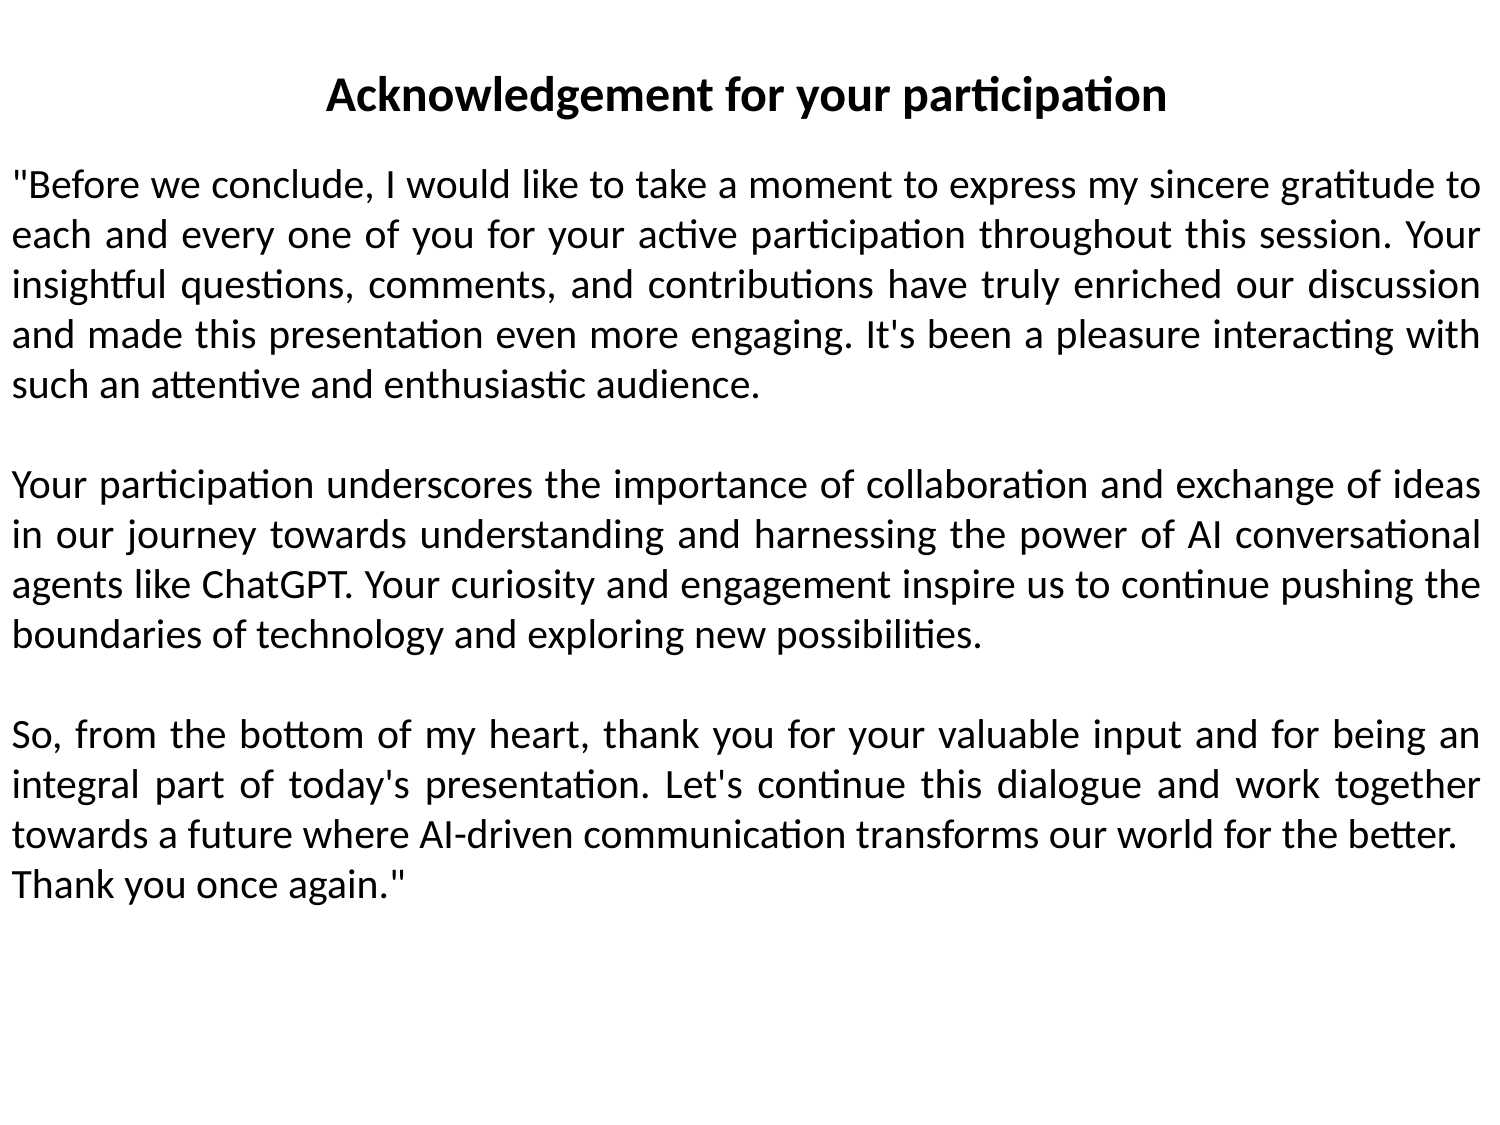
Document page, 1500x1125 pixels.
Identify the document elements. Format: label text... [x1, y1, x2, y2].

text_box Acknowledgement for your participation [310, 54, 1183, 130]
text_box "Before we conclude, I would like to take a moment to express my sincere gratitude to each and every one of you for your active participation throughout this session. Your insightful questions, comments, and contributions have truly enriched our discussion and made this presentation even more engaging. It's been a pleasure interacting with such an attentive and enthusiastic audience. Your participation underscores the importance of collaboration and exchange of ideas in our journey towards understanding and harnessing the power of AI conversational agents like ChatGPT. Your curiosity and engagement inspire us to continue pushing the boundaries of technology and exploring new possibilities. So, from the bottom of my heart, thank you for your valuable input and for being an integral part of today's presentation. Let's continue this dialogue and work together towards a future where AI-driven communication transforms our world for the better. Thank you once again." [0, 149, 1497, 915]
